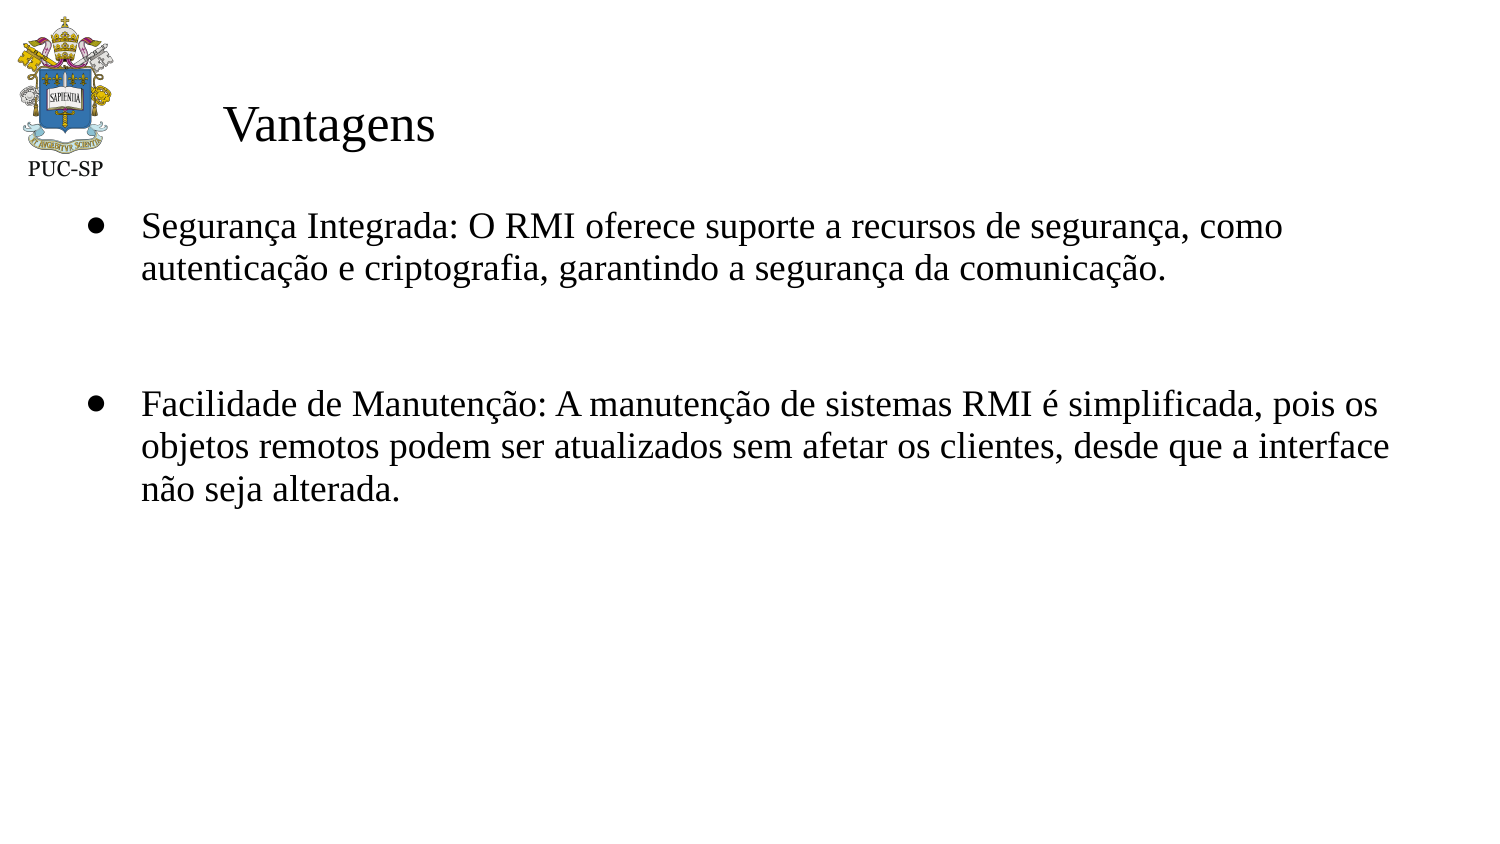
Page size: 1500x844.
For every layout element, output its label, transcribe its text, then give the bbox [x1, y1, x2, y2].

title Vantagens [207, 74, 1449, 167]
picture [12, 12, 118, 180]
list Segurança Integrada: O RMI oferece suporte a recursos de segurança, como autenticação e criptografia, garantindo a segurança da comunicação.​ Facilidade de Manutenção: A manutenção de sistemas RMI é simplificada, pois os objetos remotos podem ser atualizados sem afetar os clientes, desde que a interface não seja alterada. [51, 189, 1449, 750]
